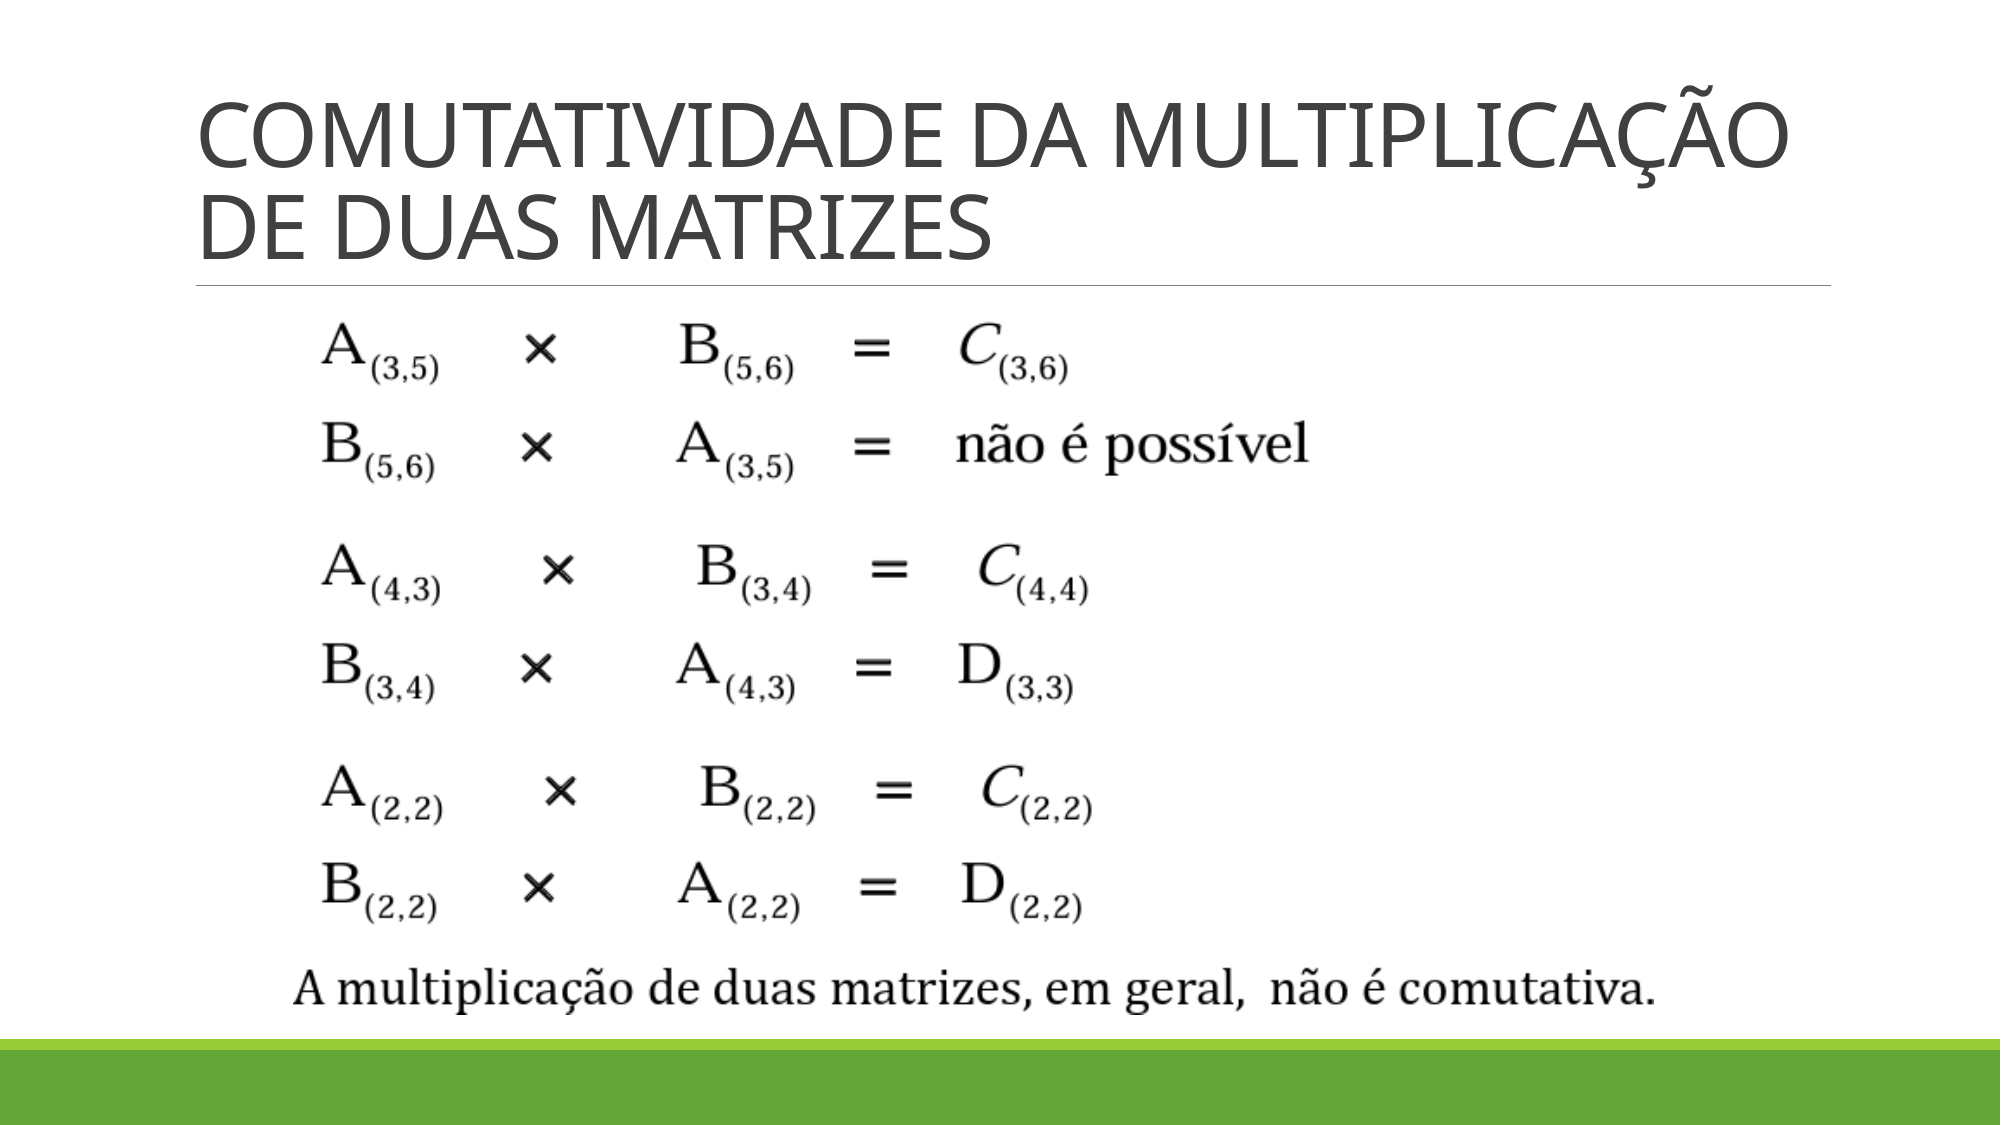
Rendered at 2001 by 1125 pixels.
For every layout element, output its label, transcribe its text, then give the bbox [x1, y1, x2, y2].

title COMUTATIVIDADE DA MULTIPLICAÇÃO DE DUAS MATRIZES [180, 47, 1830, 285]
picture [293, 304, 1654, 1016]
